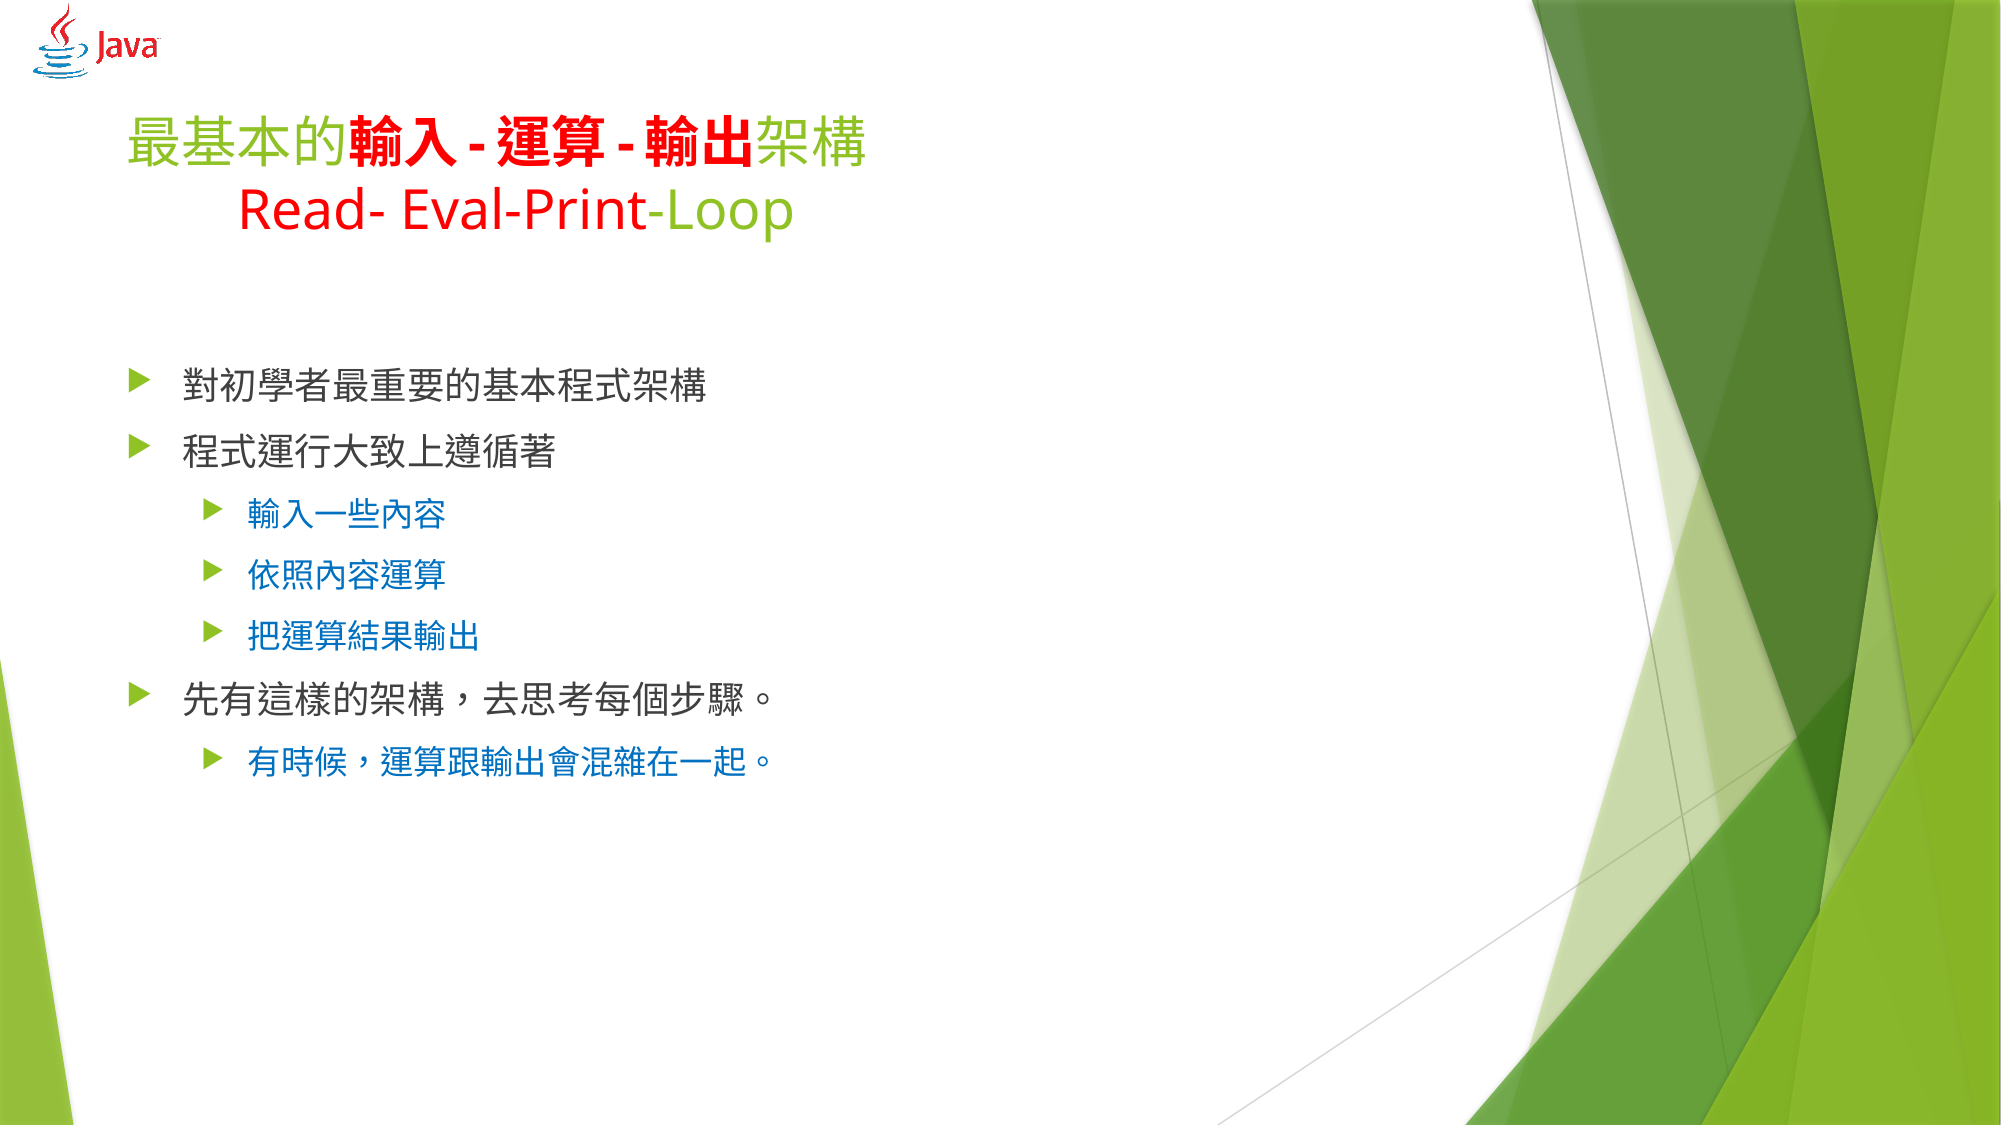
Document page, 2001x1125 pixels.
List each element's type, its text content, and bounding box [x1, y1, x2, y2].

title 最基本的輸入-運算-輸出架構 Read- Eval-Print-Loop [111, 99, 1522, 317]
list 對初學者最重要的基本程式架構 程式運行大致上遵循著 輸入一些內容 依照內容運算 把運算結果輸出 先有這樣的架構，去思考每個步驟。 有時候，運算跟輸出會混雜在一起。 [111, 354, 1522, 992]
picture [27, 1, 165, 79]
